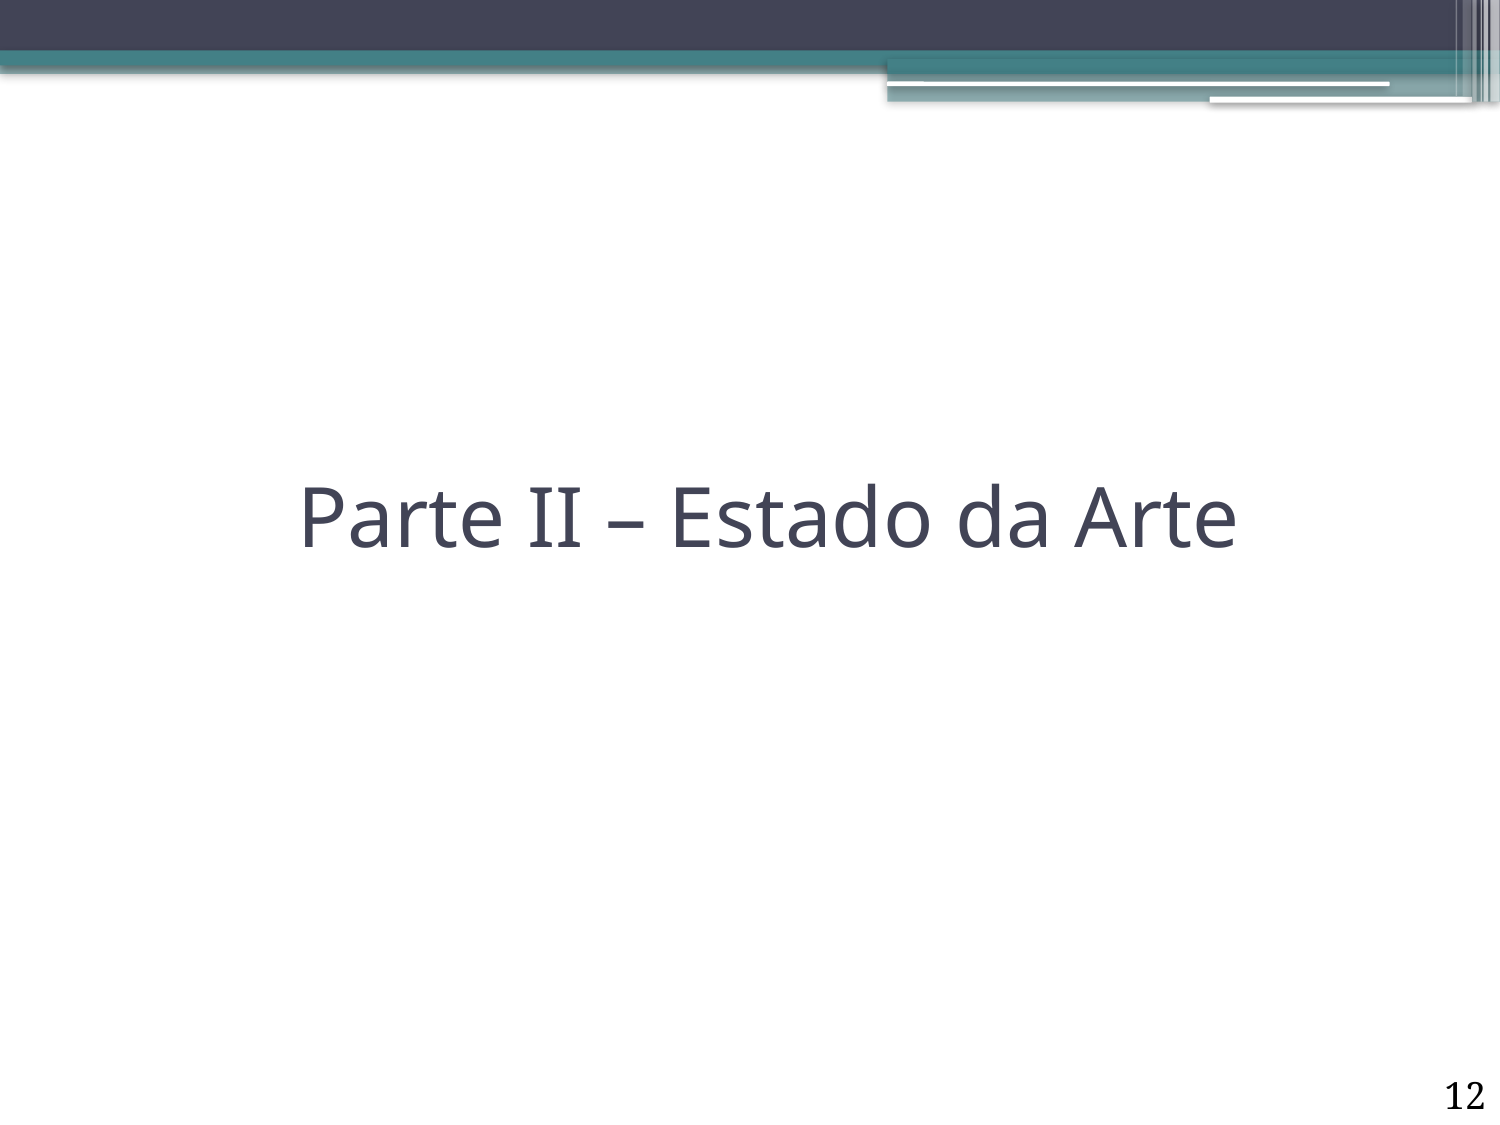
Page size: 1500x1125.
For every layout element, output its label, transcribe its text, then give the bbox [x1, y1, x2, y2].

text_box Parte II – Estado da Arte [75, 394, 1463, 636]
